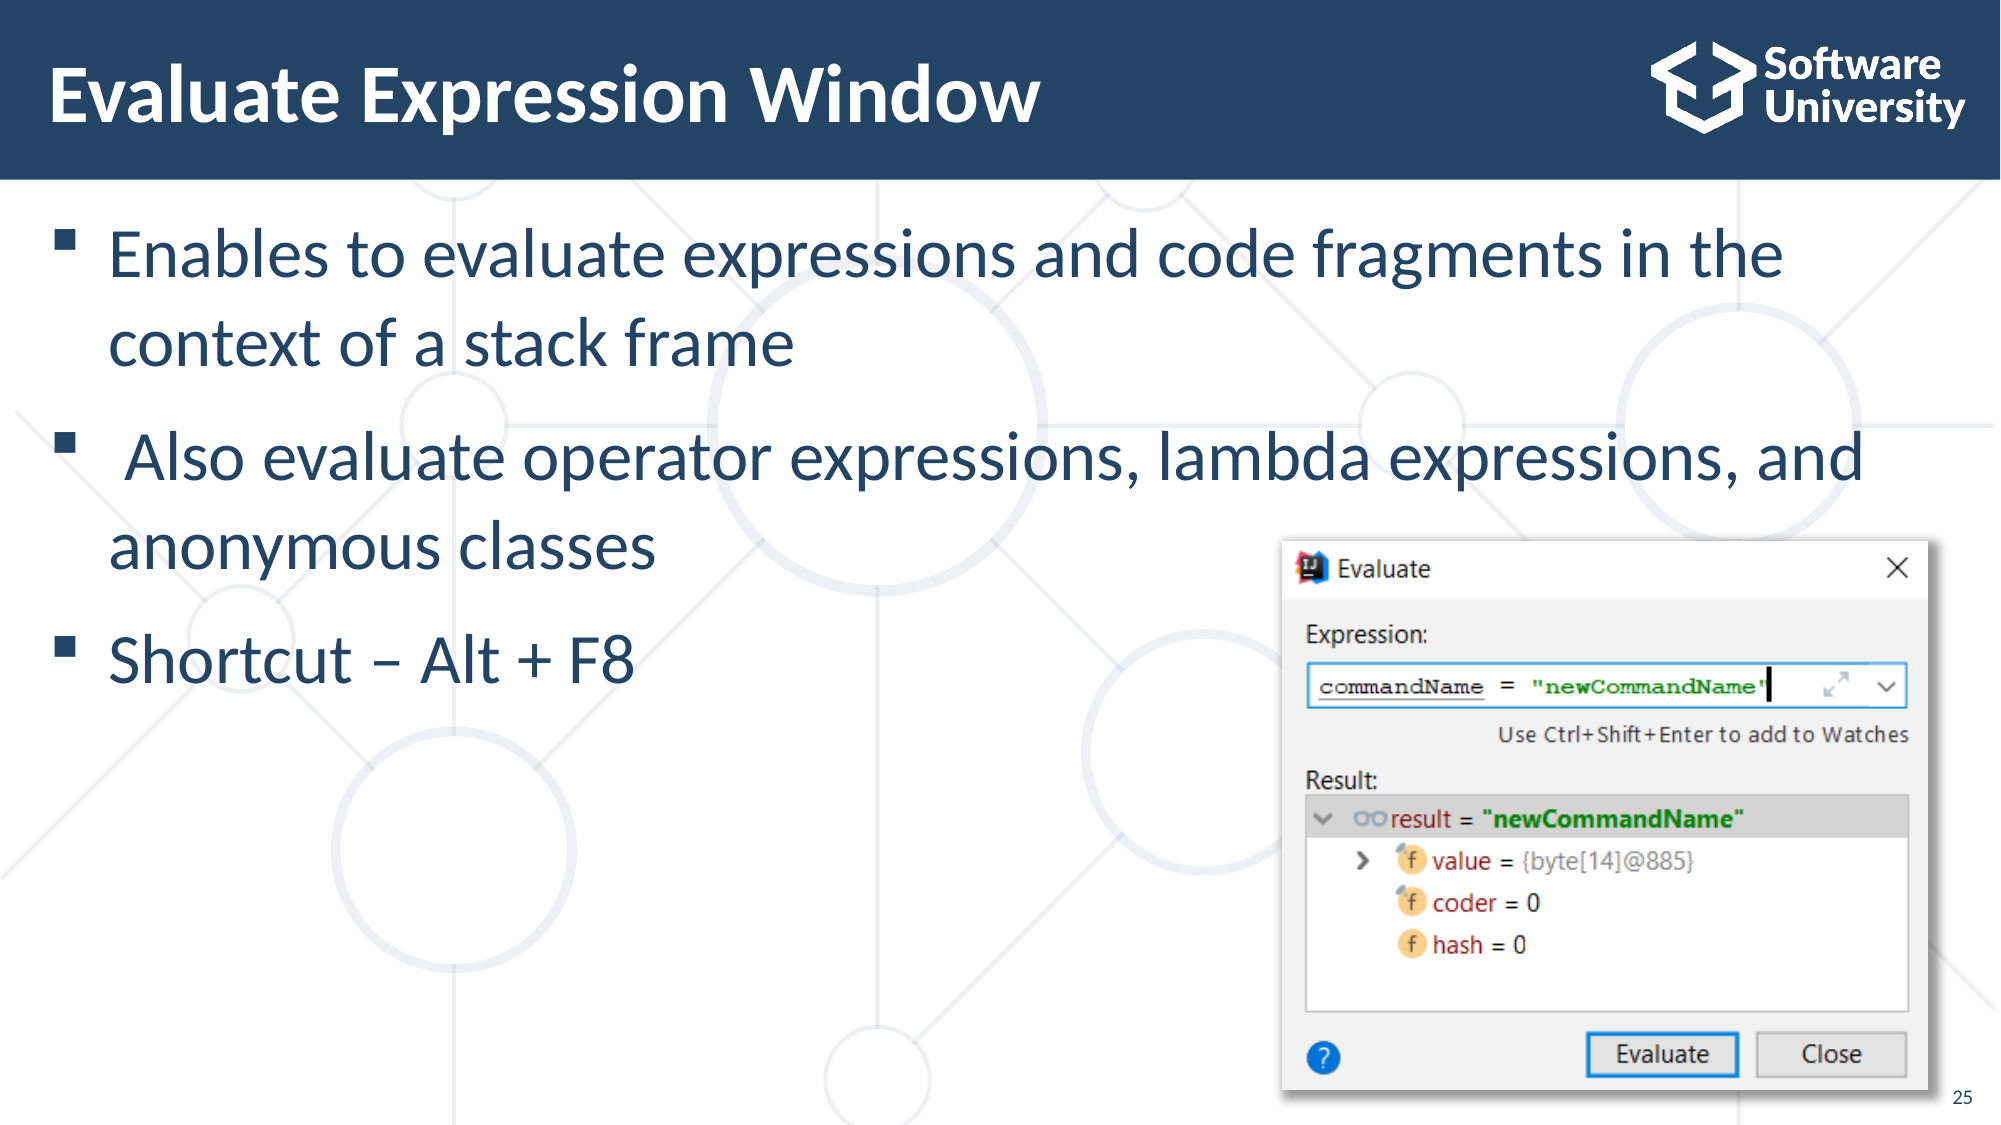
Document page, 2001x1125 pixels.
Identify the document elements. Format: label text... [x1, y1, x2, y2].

slide_number 25 [1927, 1067, 1989, 1117]
picture [1282, 541, 1929, 1091]
title Evaluate Expression Window [31, 16, 1625, 162]
picture [1651, 41, 1966, 134]
list Enables to evaluate expressions and code fragments in the context of a stack frame Also evaluate operator expressions, lambda expressions, and anonymous classes Shortcut – Alt + F8 [31, 196, 1970, 1104]
